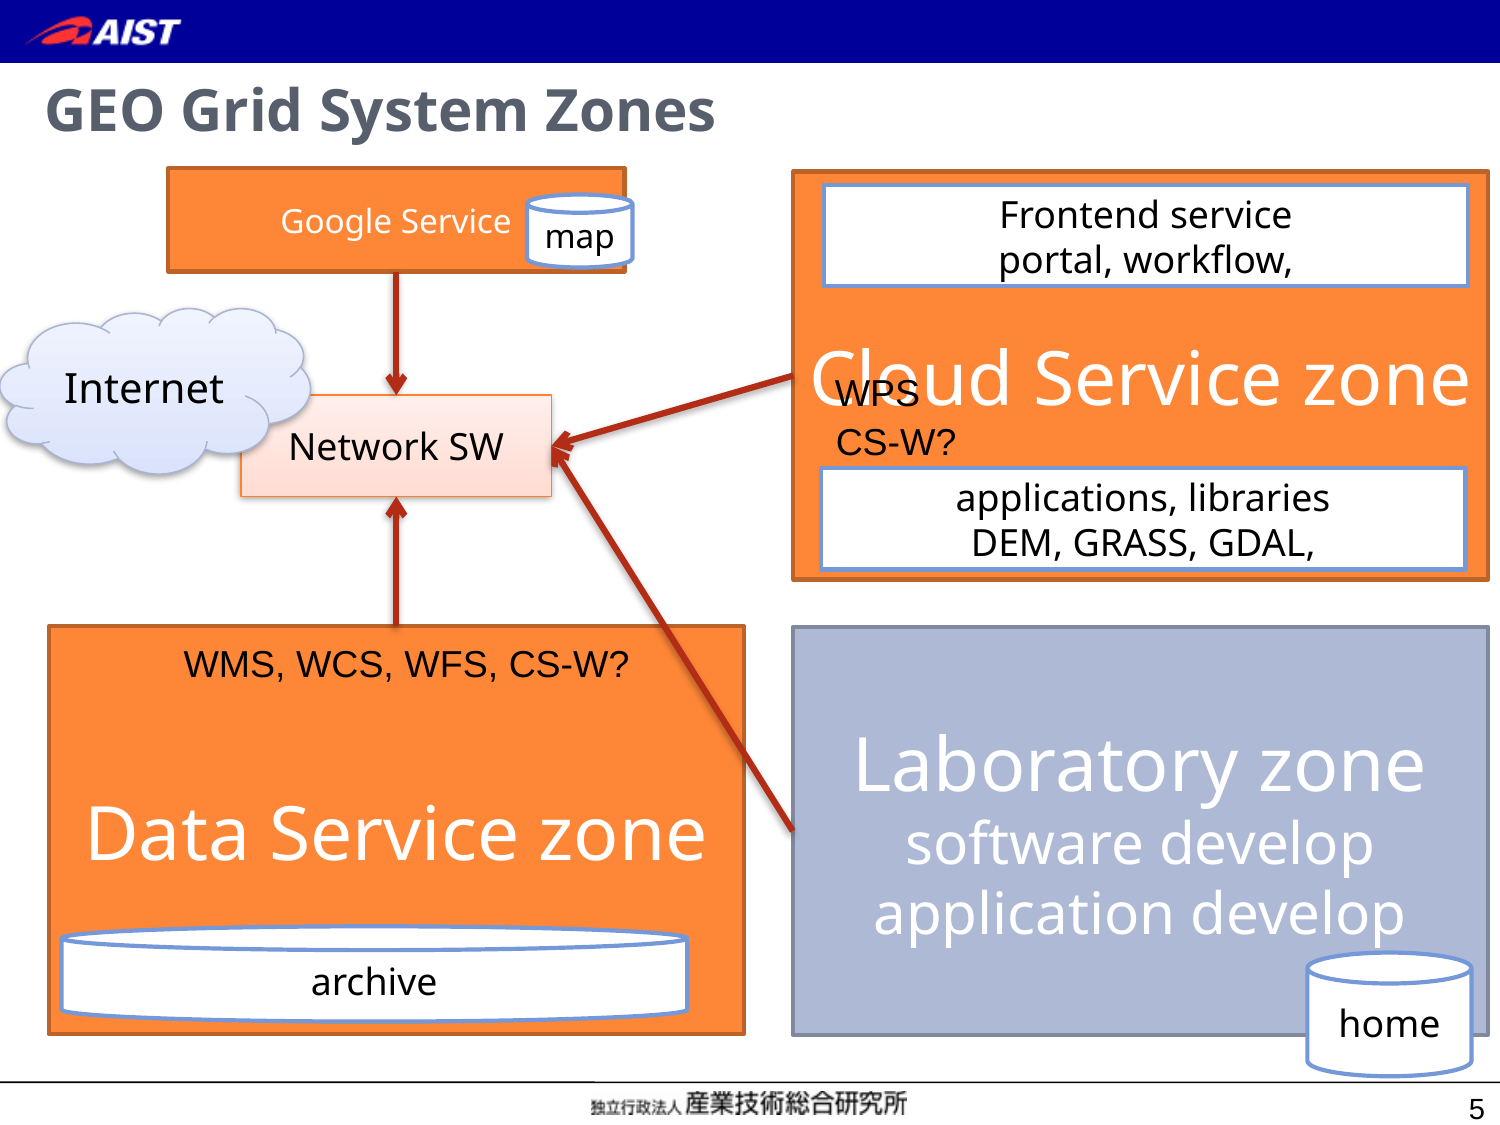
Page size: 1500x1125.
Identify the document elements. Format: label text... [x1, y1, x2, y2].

text_box Laboratory zone software develop application develop [791, 625, 1490, 1037]
text_box map [524, 192, 635, 270]
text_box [551, 375, 794, 446]
text_box Network SW [240, 394, 546, 497]
text_box CS-W? [821, 410, 972, 471]
text_box Cloud Service zone [791, 169, 1490, 582]
picture [591, 1091, 907, 1115]
text_box applications, libraries DEM, GRASS, GDAL, [819, 466, 1468, 572]
text_box home [1305, 950, 1474, 1079]
title GEO Grid System Zones [29, 66, 1460, 150]
text_box WPS [820, 361, 936, 422]
text_box WMS, WCS, WFS, CS-W? [168, 632, 546, 693]
text_box Frontend service portal, workflow, [822, 183, 1470, 288]
text_box Internet [0, 307, 312, 475]
text_box archive [59, 924, 690, 1024]
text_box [551, 445, 793, 832]
text_box Google Service [166, 166, 627, 274]
text_box Data Service zone [47, 624, 746, 1036]
picture [0, 0, 1500, 63]
